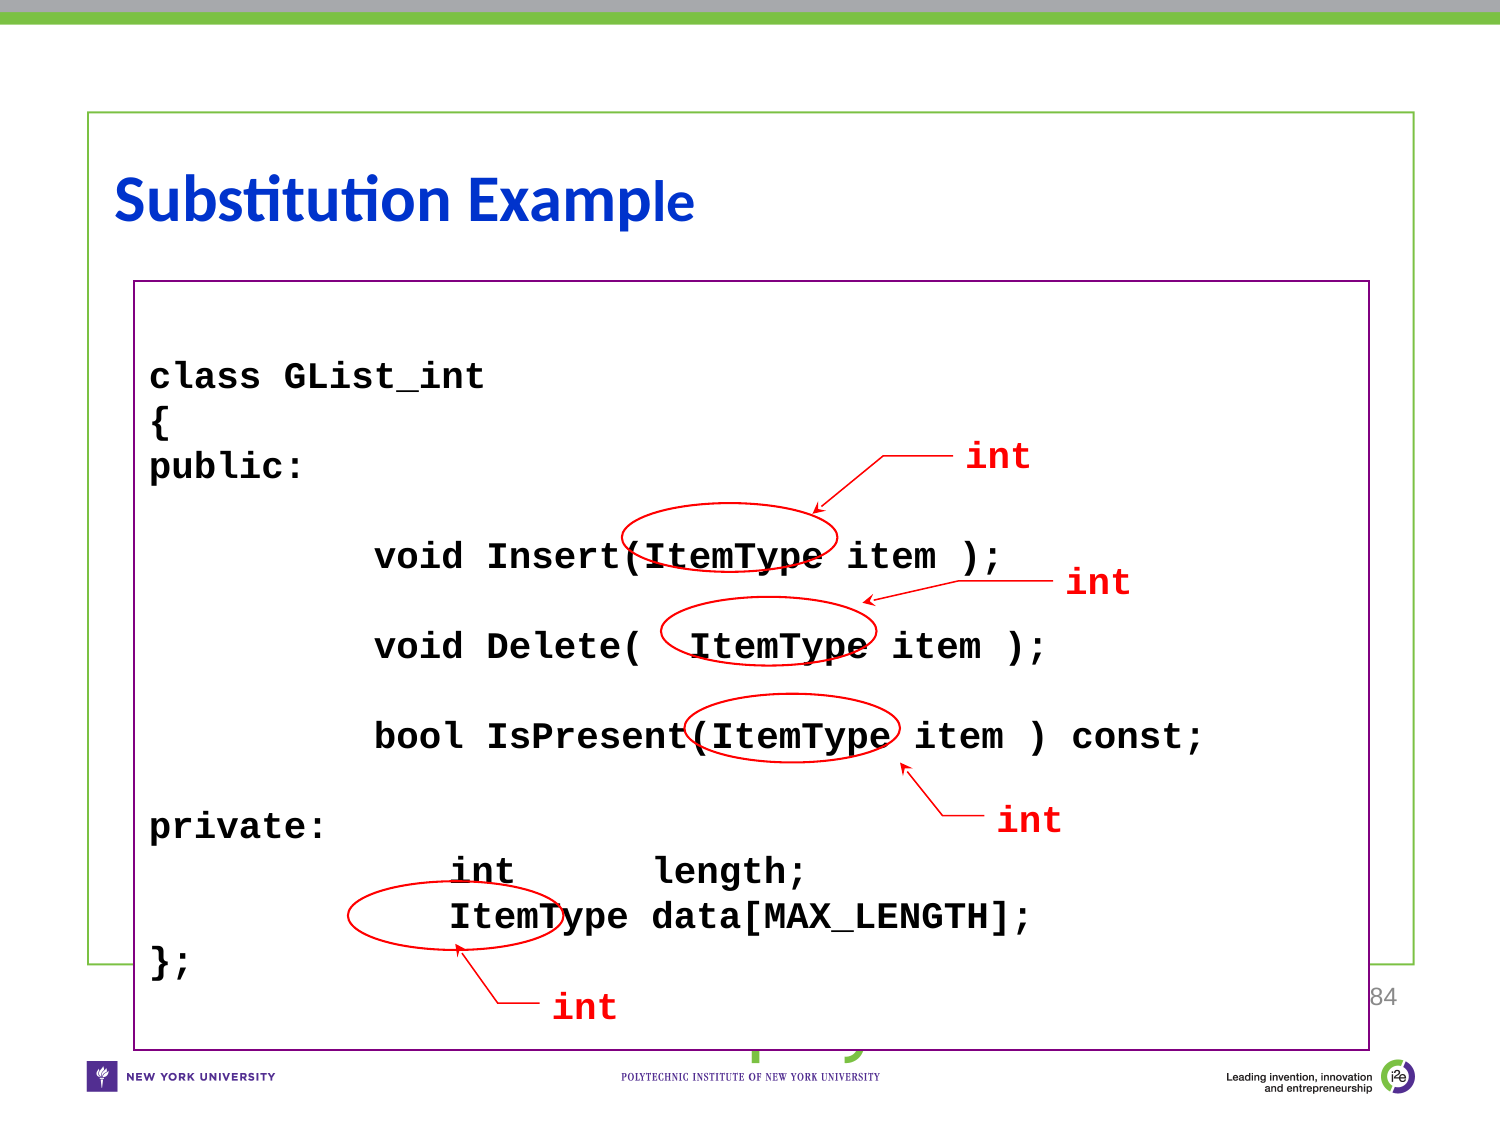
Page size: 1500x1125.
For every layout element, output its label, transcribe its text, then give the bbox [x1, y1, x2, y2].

text_box int [900, 762, 913, 777]
title Substitution Example [99, 117, 1388, 272]
text_box [684, 693, 901, 763]
text_box [347, 881, 564, 950]
picture [0, 0, 1500, 1125]
slide_number 84 [1369, 965, 1413, 1025]
text_box int [812, 501, 827, 514]
text_box int [1065, 550, 1153, 612]
text_box [621, 503, 838, 572]
text_box int [552, 975, 692, 1031]
text_box int [965, 423, 1078, 489]
text_box int [455, 943, 468, 958]
text_box int [996, 788, 1137, 844]
text_box int [862, 593, 876, 607]
text_box [660, 596, 877, 666]
text_box class GList_int { public: void Insert(ItemType item ); void Delete( ItemType item ); bool IsPresent(ItemType item ) const; private: int length; ItemType data[MAX_LENGTH]; }; [134, 281, 1369, 1050]
